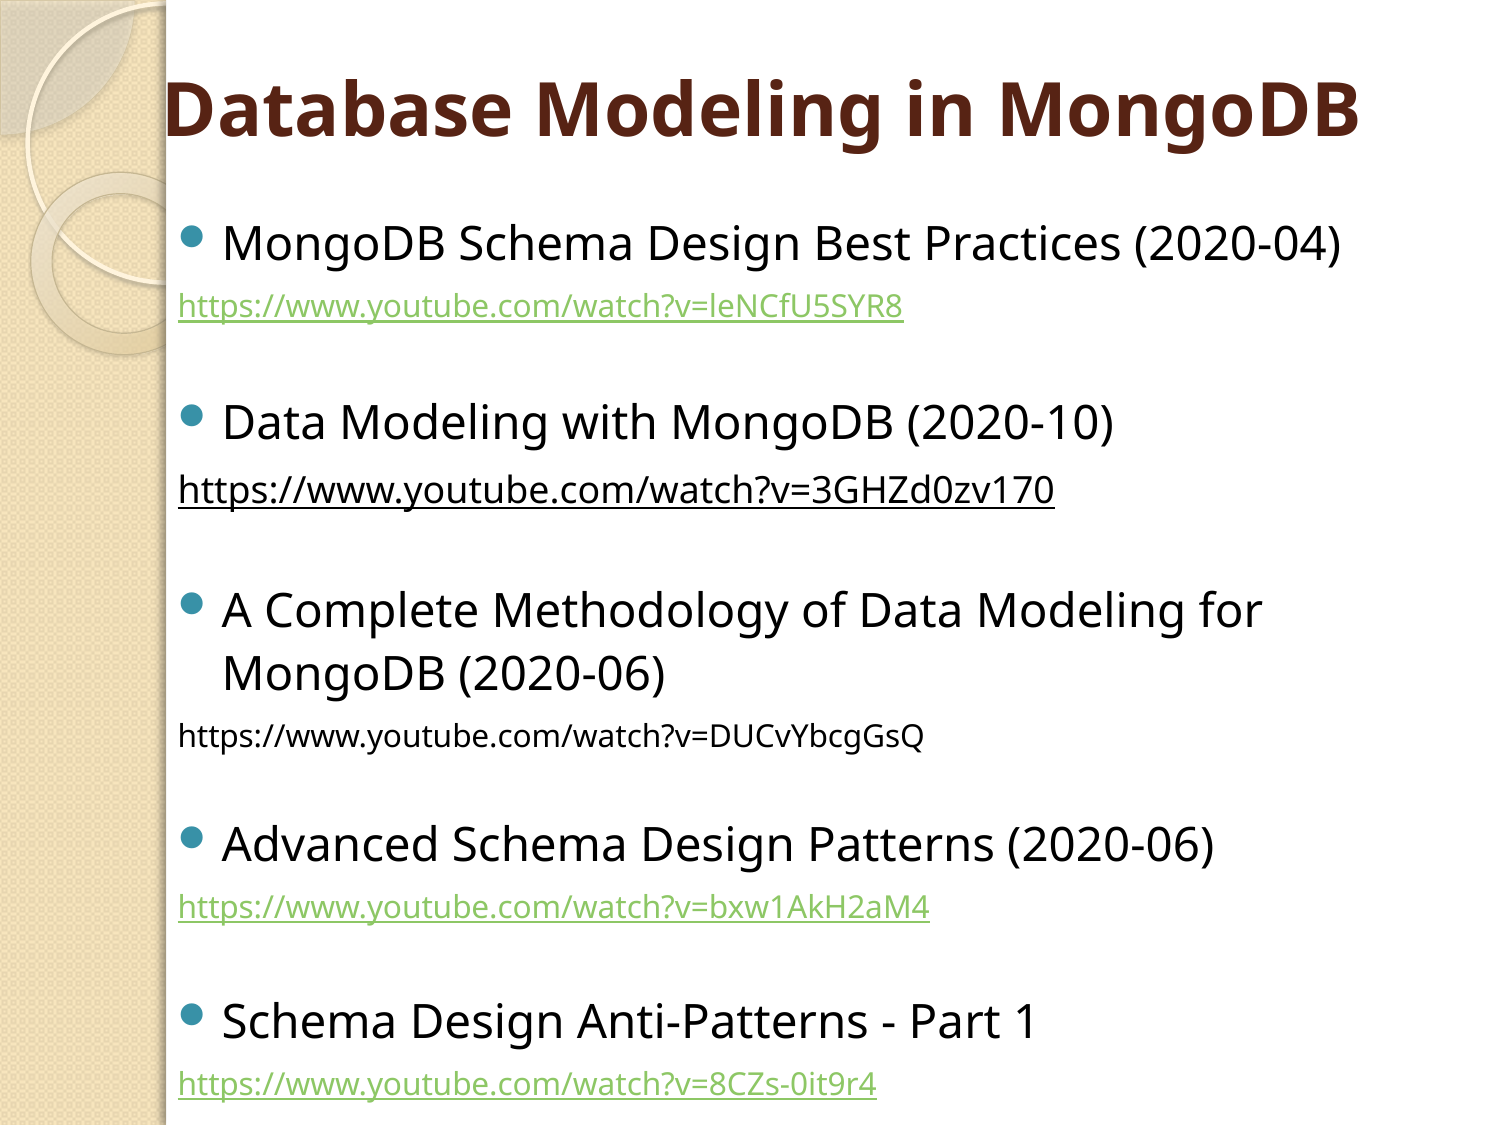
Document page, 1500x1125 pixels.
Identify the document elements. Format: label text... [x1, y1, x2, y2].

title Database Modeling in MongoDB [50, 12, 1475, 200]
text_box MongoDB Schema Design Best Practices (2020-04) https://www.youtube.com/watch?v=leNCfU5SYR8 Data Modeling with MongoDB (2020-10) https://www.youtube.com/watch?v=3GHZd0zv170 A Complete Methodology of Data Modeling for MongoDB (2020-06) https://www.youtube.com/watch?v=DUCvYbcgGsQ Advanced Schema Design Patterns (2020-06) https://www.youtube.com/watch?v=bxw1AkH2aM4 Schema Design Anti-Patterns - Part 1 https://www.youtube.com/watch?v=8CZs-0it9r4 [149, 200, 1500, 1125]
